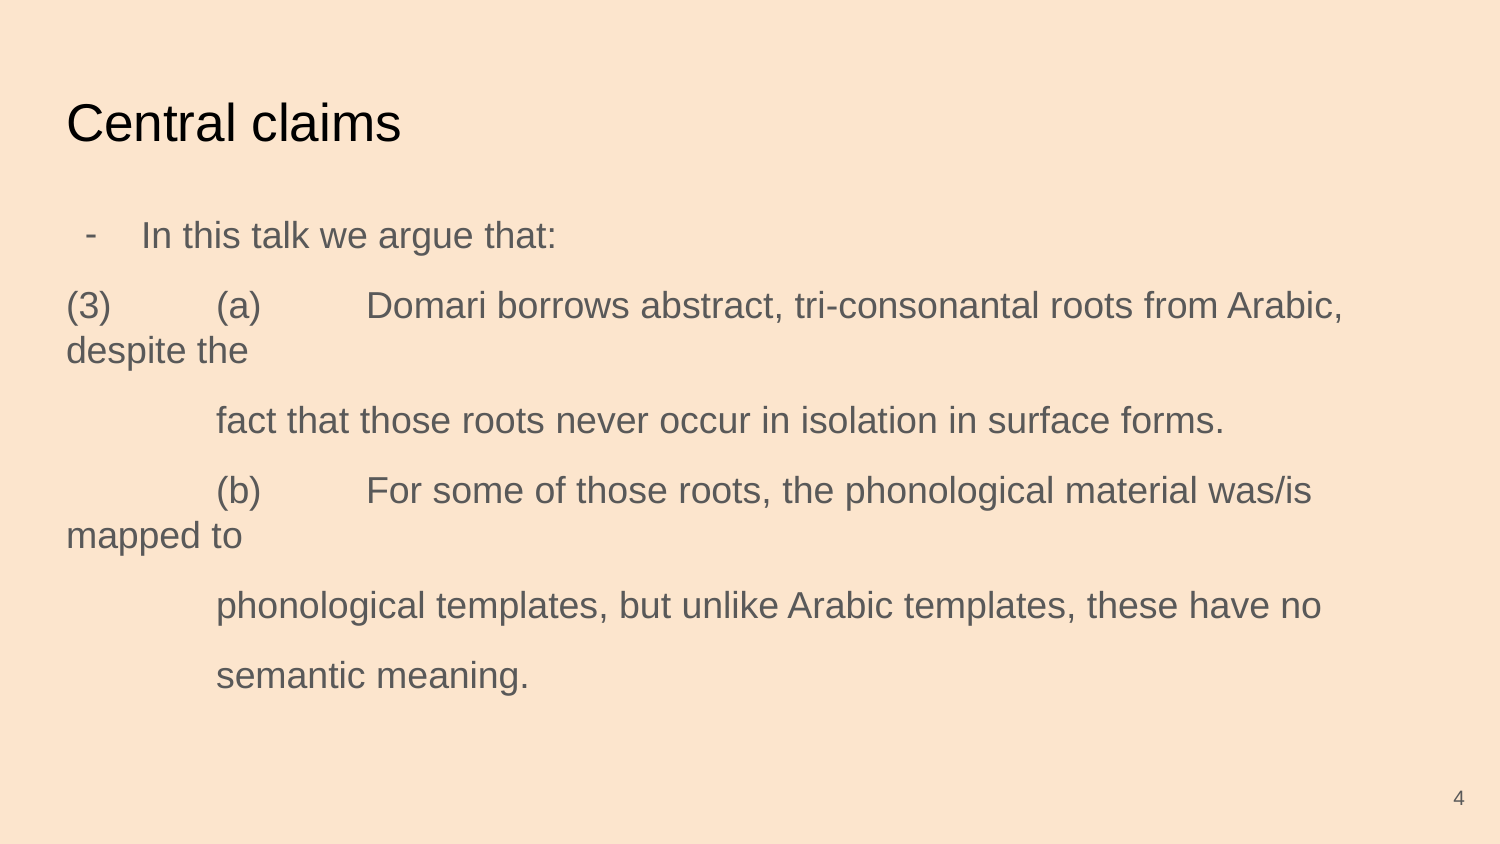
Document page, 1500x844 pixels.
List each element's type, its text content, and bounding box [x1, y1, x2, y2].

list In this talk we argue that: (3) (a) Domari borrows abstract, tri-consonantal roots from Arabic, despite the fact that those roots never occur in isolation in surface forms. (b) For some of those roots, the phonological material was/is mapped to phonological templates, but unlike Arabic templates, these have no semantic meaning. [51, 189, 1449, 750]
title Central claims [51, 72, 1449, 167]
slide_number ‹#› [1389, 764, 1480, 830]
